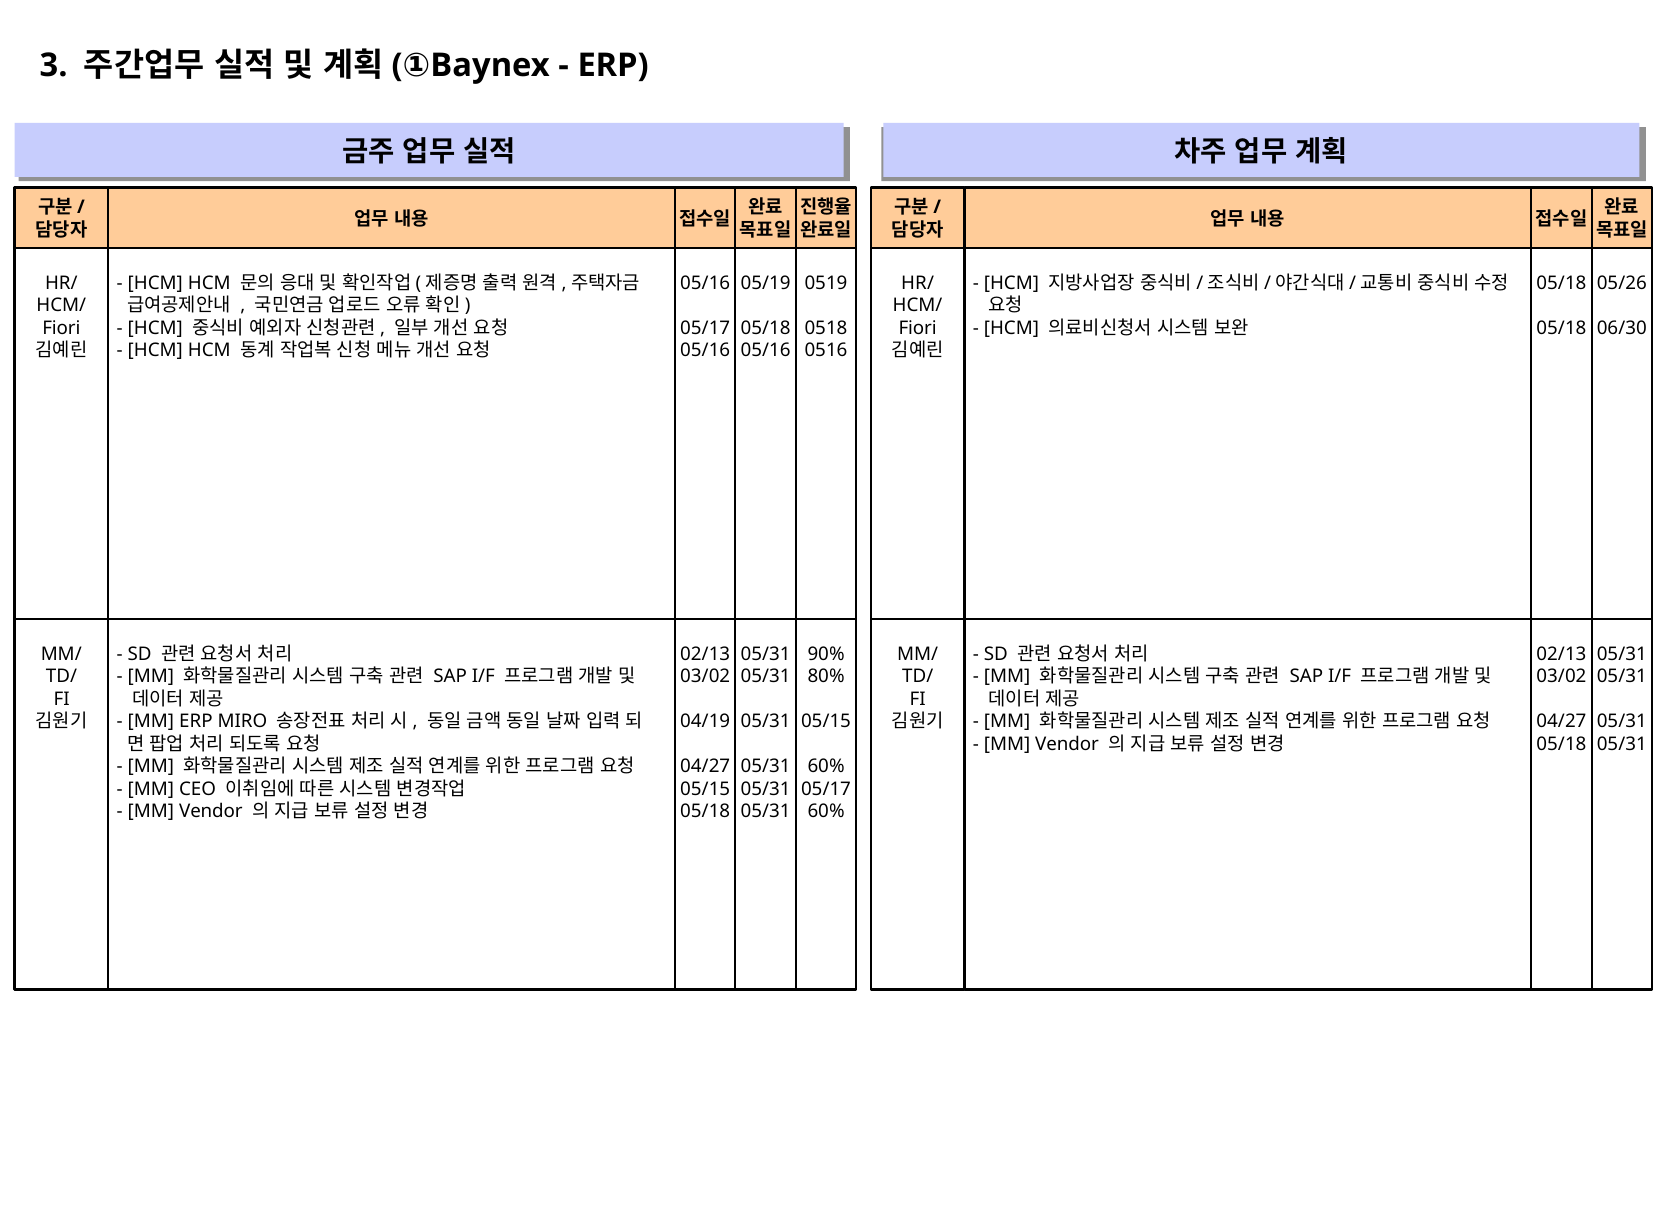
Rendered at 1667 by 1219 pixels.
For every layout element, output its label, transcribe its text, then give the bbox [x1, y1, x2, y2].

text_box 05/26 06/30 [1592, 247, 1653, 618]
text_box 02/13 03/02 04/27 05/18 [1532, 618, 1592, 990]
text_box 05/18 05/18 [1532, 247, 1592, 618]
text_box MM/ TD/ FI 김원기 [14, 618, 108, 990]
text_box 05/16 05/17 05/16 [675, 247, 736, 618]
text_box HR/ HCM/ Fiori 김예린 [14, 247, 108, 618]
text_box 진행율 완료일 [795, 187, 857, 247]
text_box 접수일 [1531, 187, 1591, 247]
text_box 금주 업무 실적 [14, 122, 844, 177]
text_box [964, 618, 1532, 990]
text_box 완료 목표일 [735, 187, 795, 247]
text_box " " [18, 127, 850, 182]
text_box 완료 목표일 [1591, 187, 1653, 247]
text_box 05/31 05/31 05/31 05/31 05/31 05/31 [736, 618, 795, 990]
text_box [964, 247, 1532, 618]
text_box 3. 주간업무 실적 및 계획(①Baynex - ERP) [39, 43, 1019, 107]
text_box 90% 80% 05/15 60% 05/17 60% [795, 618, 857, 990]
text_box 업무 내용 [964, 187, 1531, 247]
text_box MM/ TD/ FI 김원기 [870, 618, 964, 990]
text_box 0519 0518 0516 [795, 247, 857, 618]
text_box 구분/ 담당자 [14, 187, 108, 247]
text_box HR/ HCM/ Fiori 김예린 [870, 247, 964, 618]
text_box 업무 내용 [108, 187, 675, 247]
text_box [108, 247, 675, 618]
text_box 05/19 05/18 05/16 [736, 247, 795, 618]
text_box 05/31 05/31 05/31 05/31 [1592, 618, 1653, 990]
text_box " " [881, 127, 1646, 182]
text_box 구분/ 담당자 [870, 187, 964, 247]
text_box 02/13 03/02 04/19 04/27 05/15 05/18 [675, 618, 736, 990]
text_box 차주 업무 계획 [883, 122, 1640, 177]
text_box [108, 618, 675, 990]
text_box 접수일 [675, 187, 735, 247]
